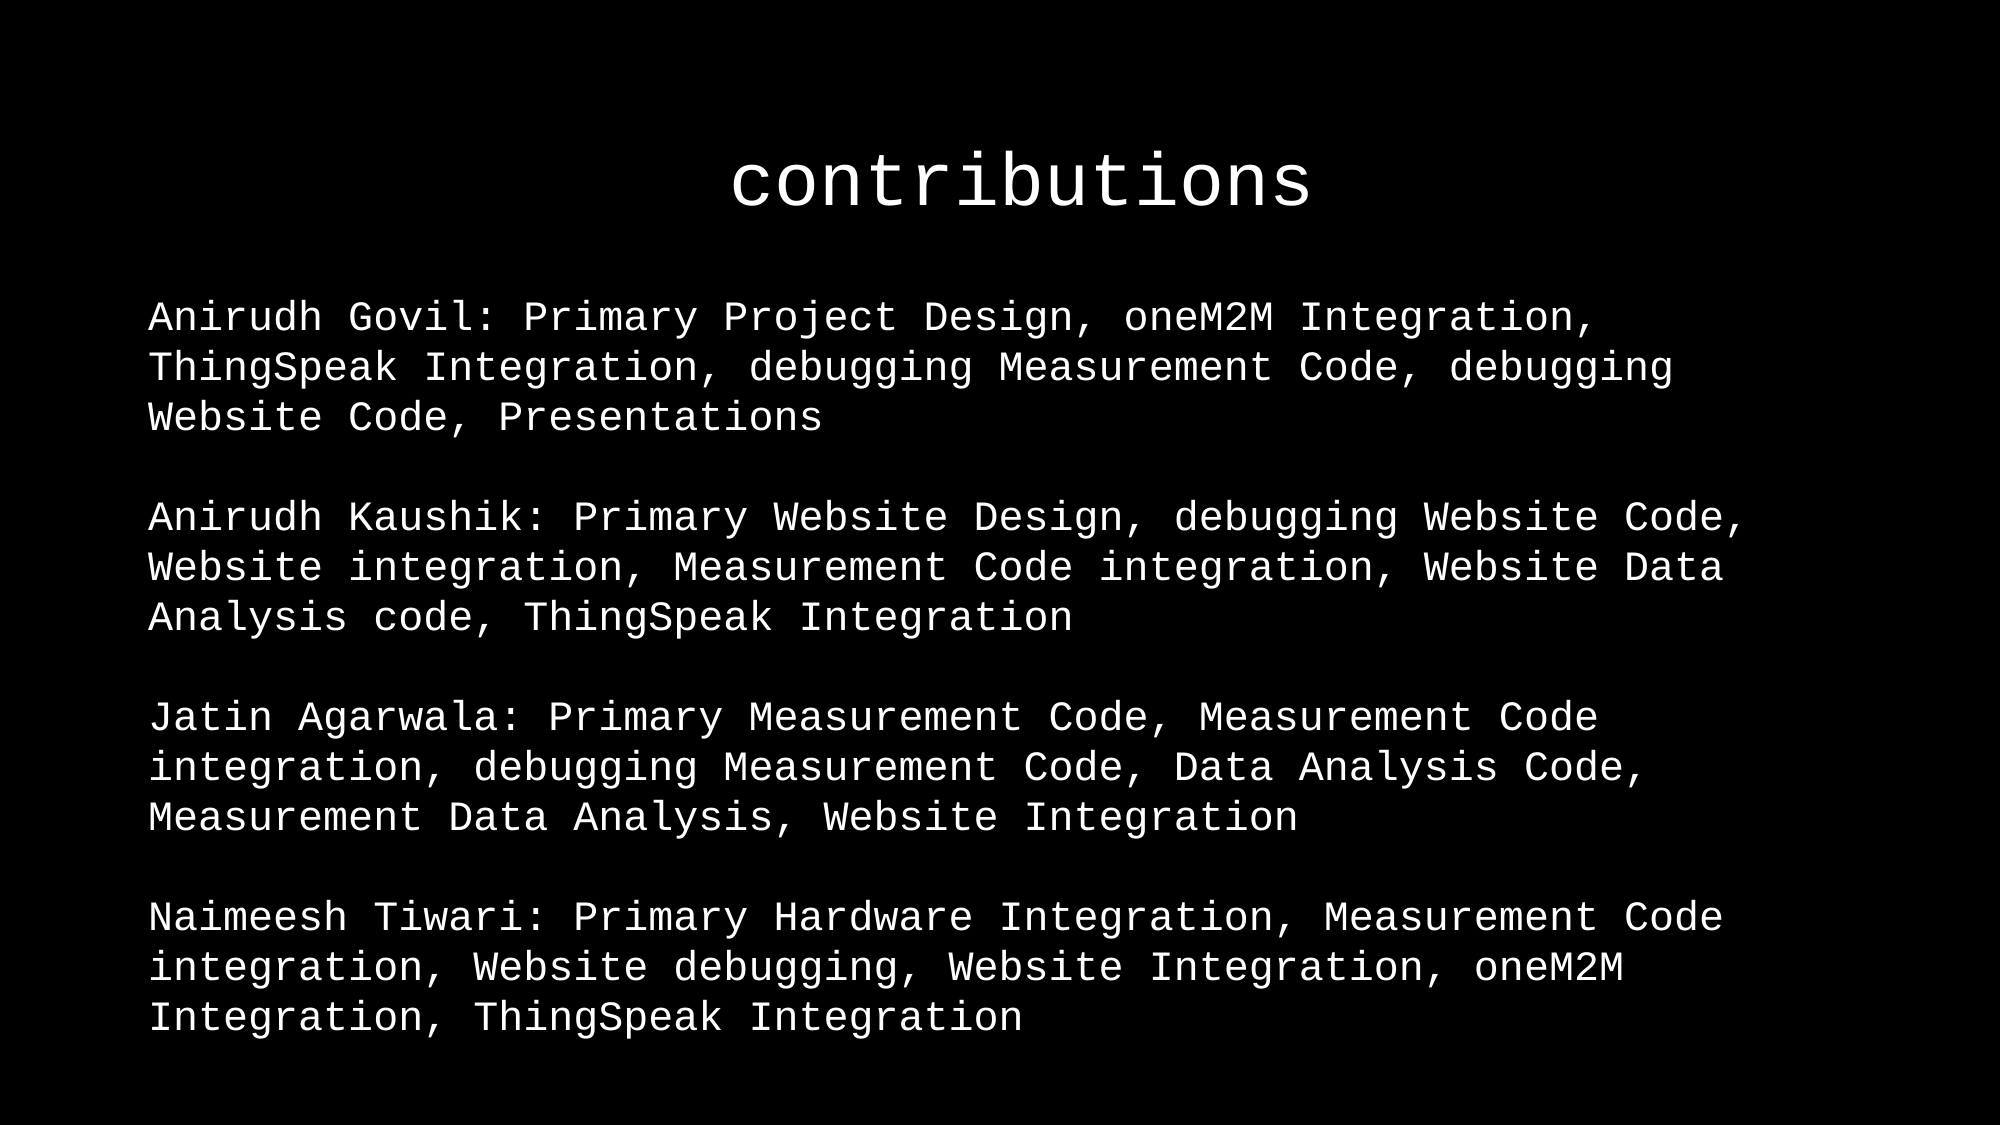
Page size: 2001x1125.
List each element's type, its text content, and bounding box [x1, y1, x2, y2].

text_box contributions [500, 122, 1500, 228]
text_box Anirudh Govil: Primary Project Design, oneM2M Integration, ThingSpeak Integration, debugging Measurement Code, debugging Website Code, Presentations Anirudh Kaushik: Primary Website Design, debugging Website Code, Website integration, Measurement Code integration, Website Data Analysis code, ThingSpeak Integration Jatin Agarwala: Primary Measurement Code, Measurement Code integration, debugging Measurement Code, Data Analysis Code, Measurement Data Analysis, Website Integration Naimeesh Tiwari: Primary Hardware Integration, Measurement Code integration, Website debugging, Website Integration, oneM2M Integration, ThingSpeak Integration [133, 281, 1853, 1047]
